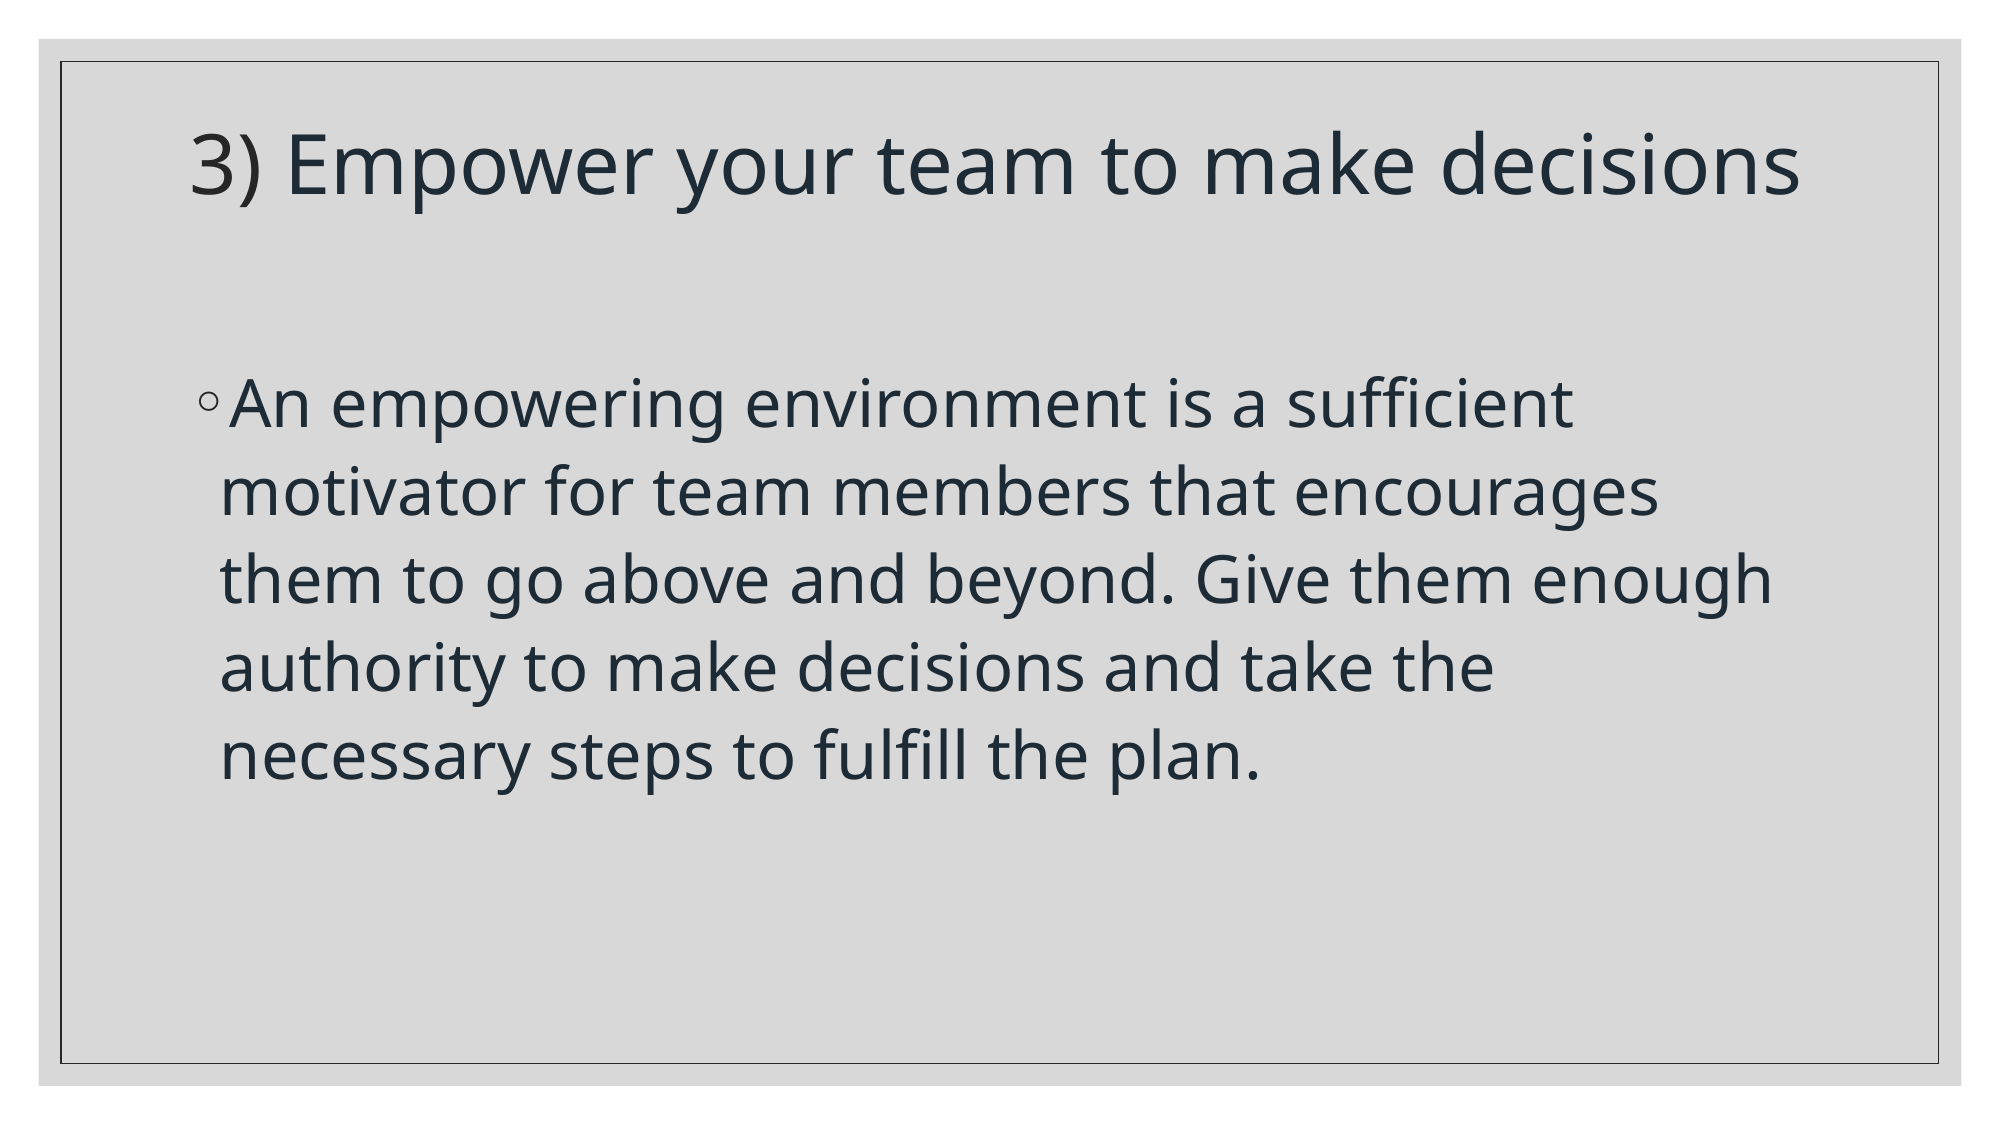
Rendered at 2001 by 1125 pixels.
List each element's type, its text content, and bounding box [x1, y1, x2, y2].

list An empowering environment is a sufficient motivator for team members that encourages them to go above and beyond. Give them enough authority to make decisions and take the necessary steps to fulfill the plan. [174, 345, 1825, 977]
title 3) Empower your team to make decisions [174, 105, 1825, 331]
